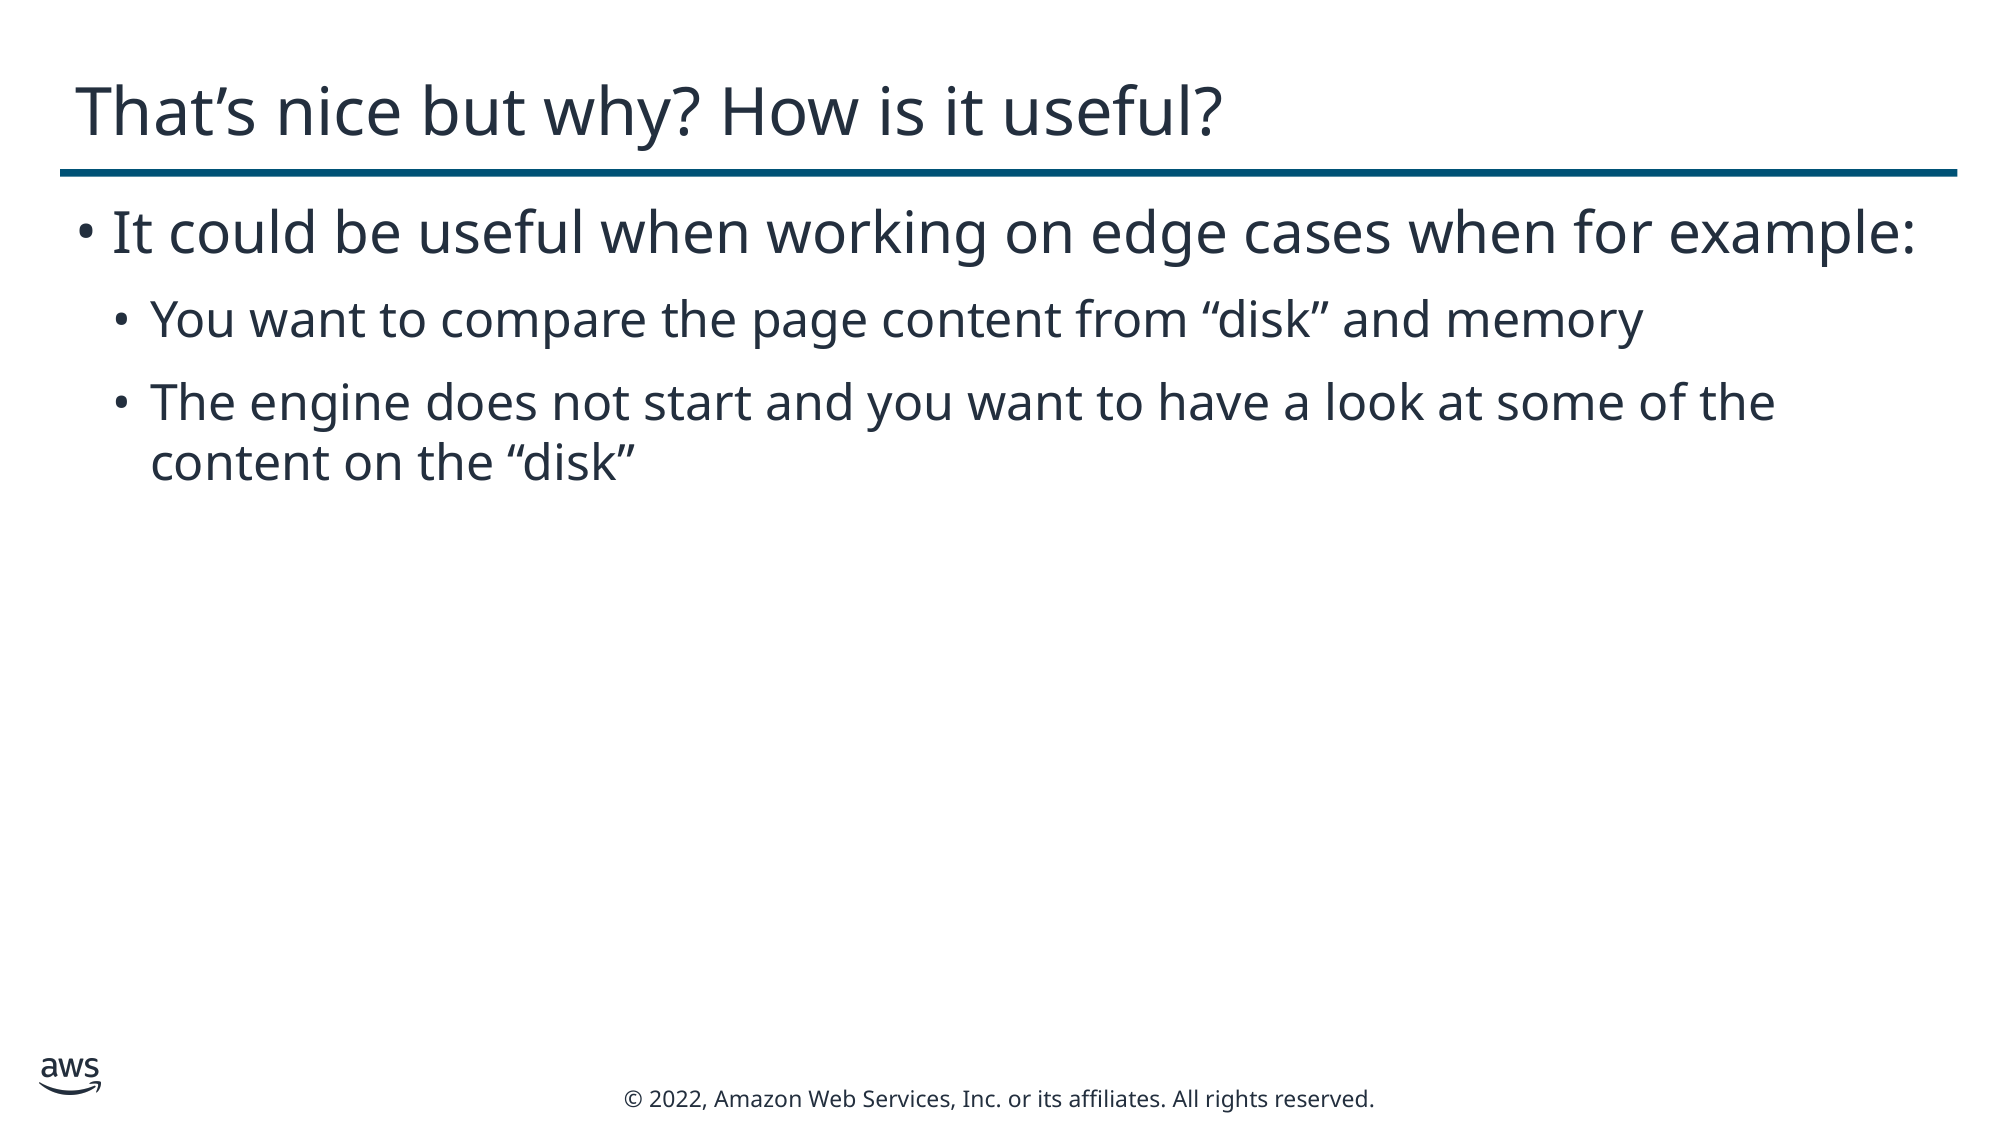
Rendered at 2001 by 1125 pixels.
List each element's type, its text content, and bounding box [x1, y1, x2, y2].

picture [39, 1058, 101, 1095]
list It could be useful when working on edge cases when for example: You want to compare the page content from “disk” and memory The engine does not start and you want to have a look at some of the content on the “disk” [60, 187, 1961, 1056]
title That’s nice but why? How is it useful? [60, 49, 1958, 170]
